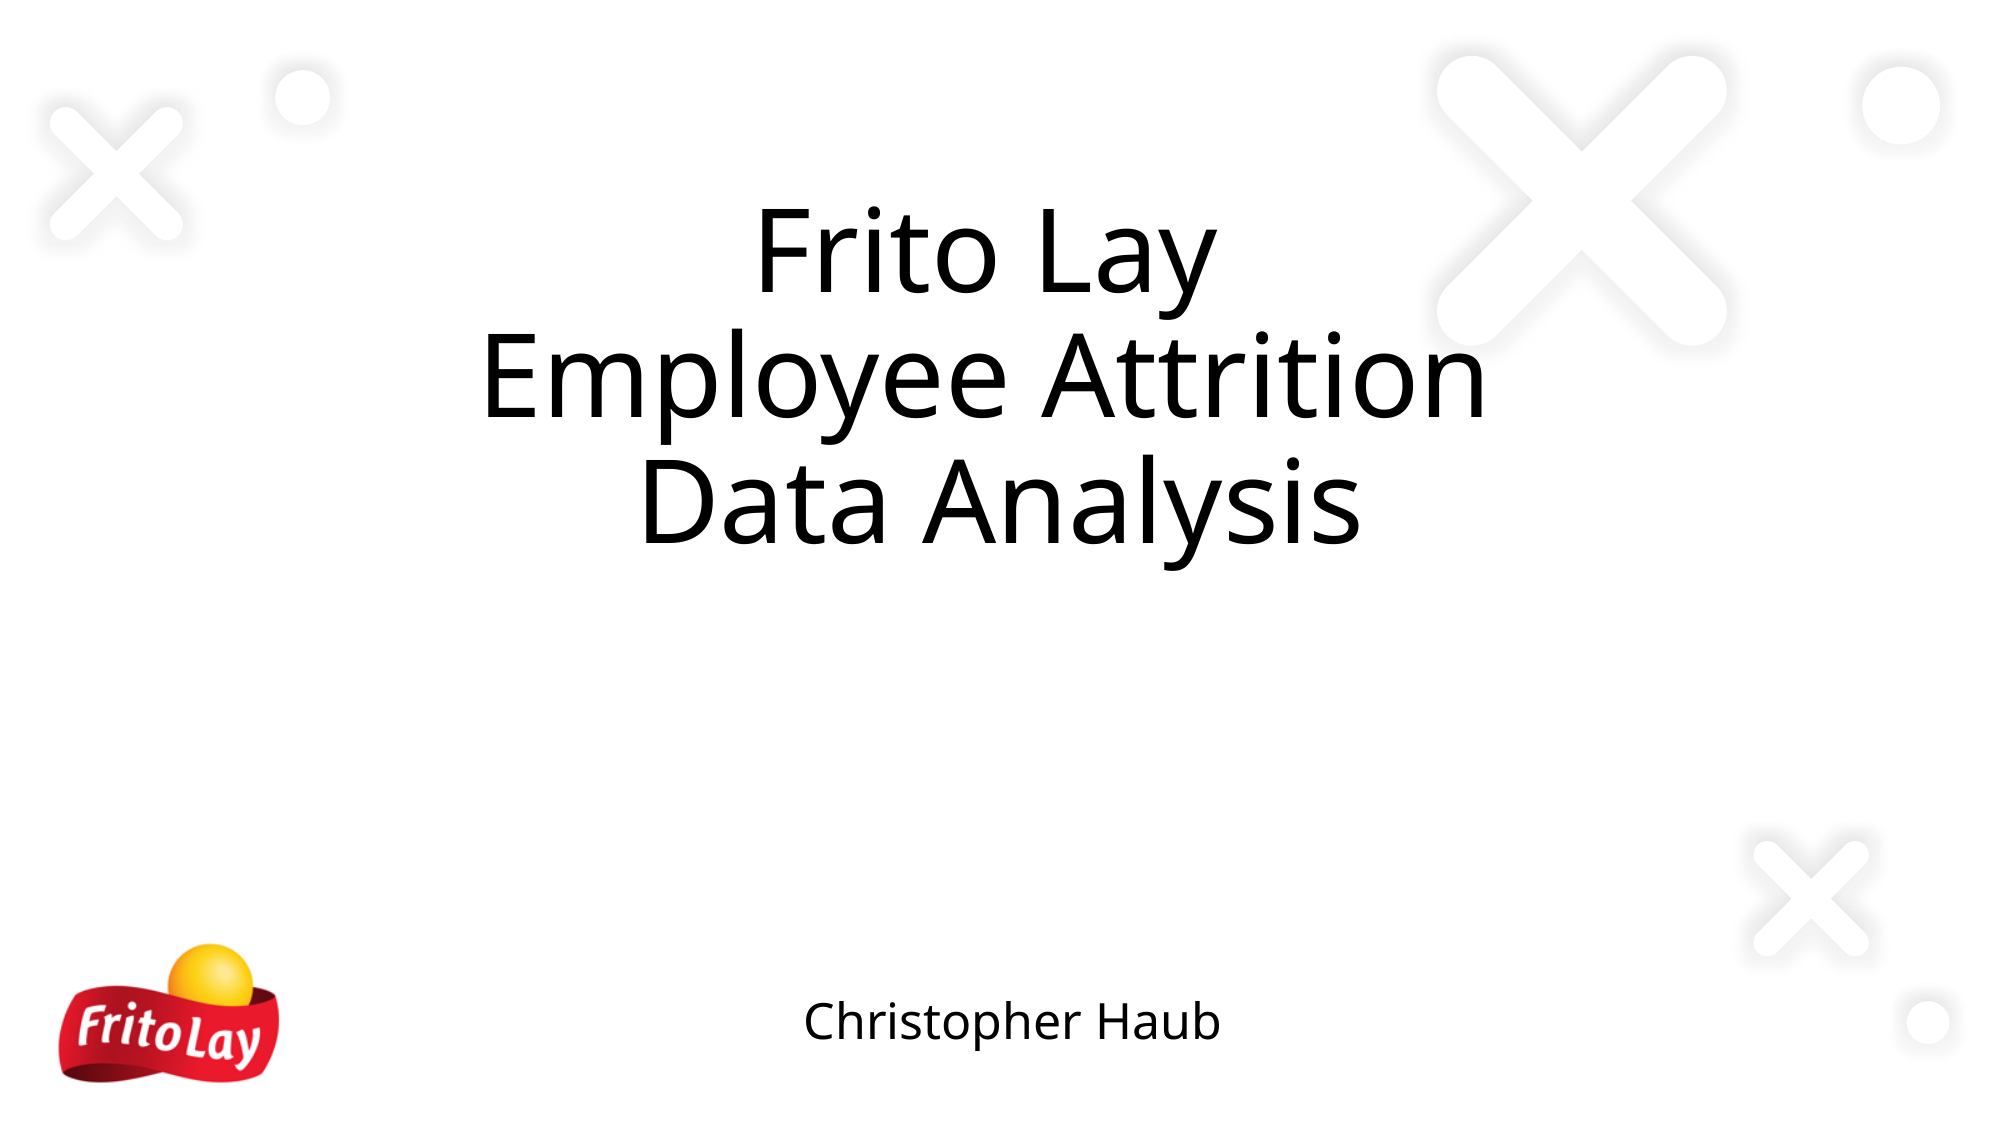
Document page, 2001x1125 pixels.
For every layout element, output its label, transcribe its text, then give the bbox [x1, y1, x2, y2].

picture [45, 937, 289, 1109]
title Frito Lay Employee Attrition Data Analysis [249, 184, 1750, 576]
subtitle Christopher Haub [263, 989, 1764, 1125]
